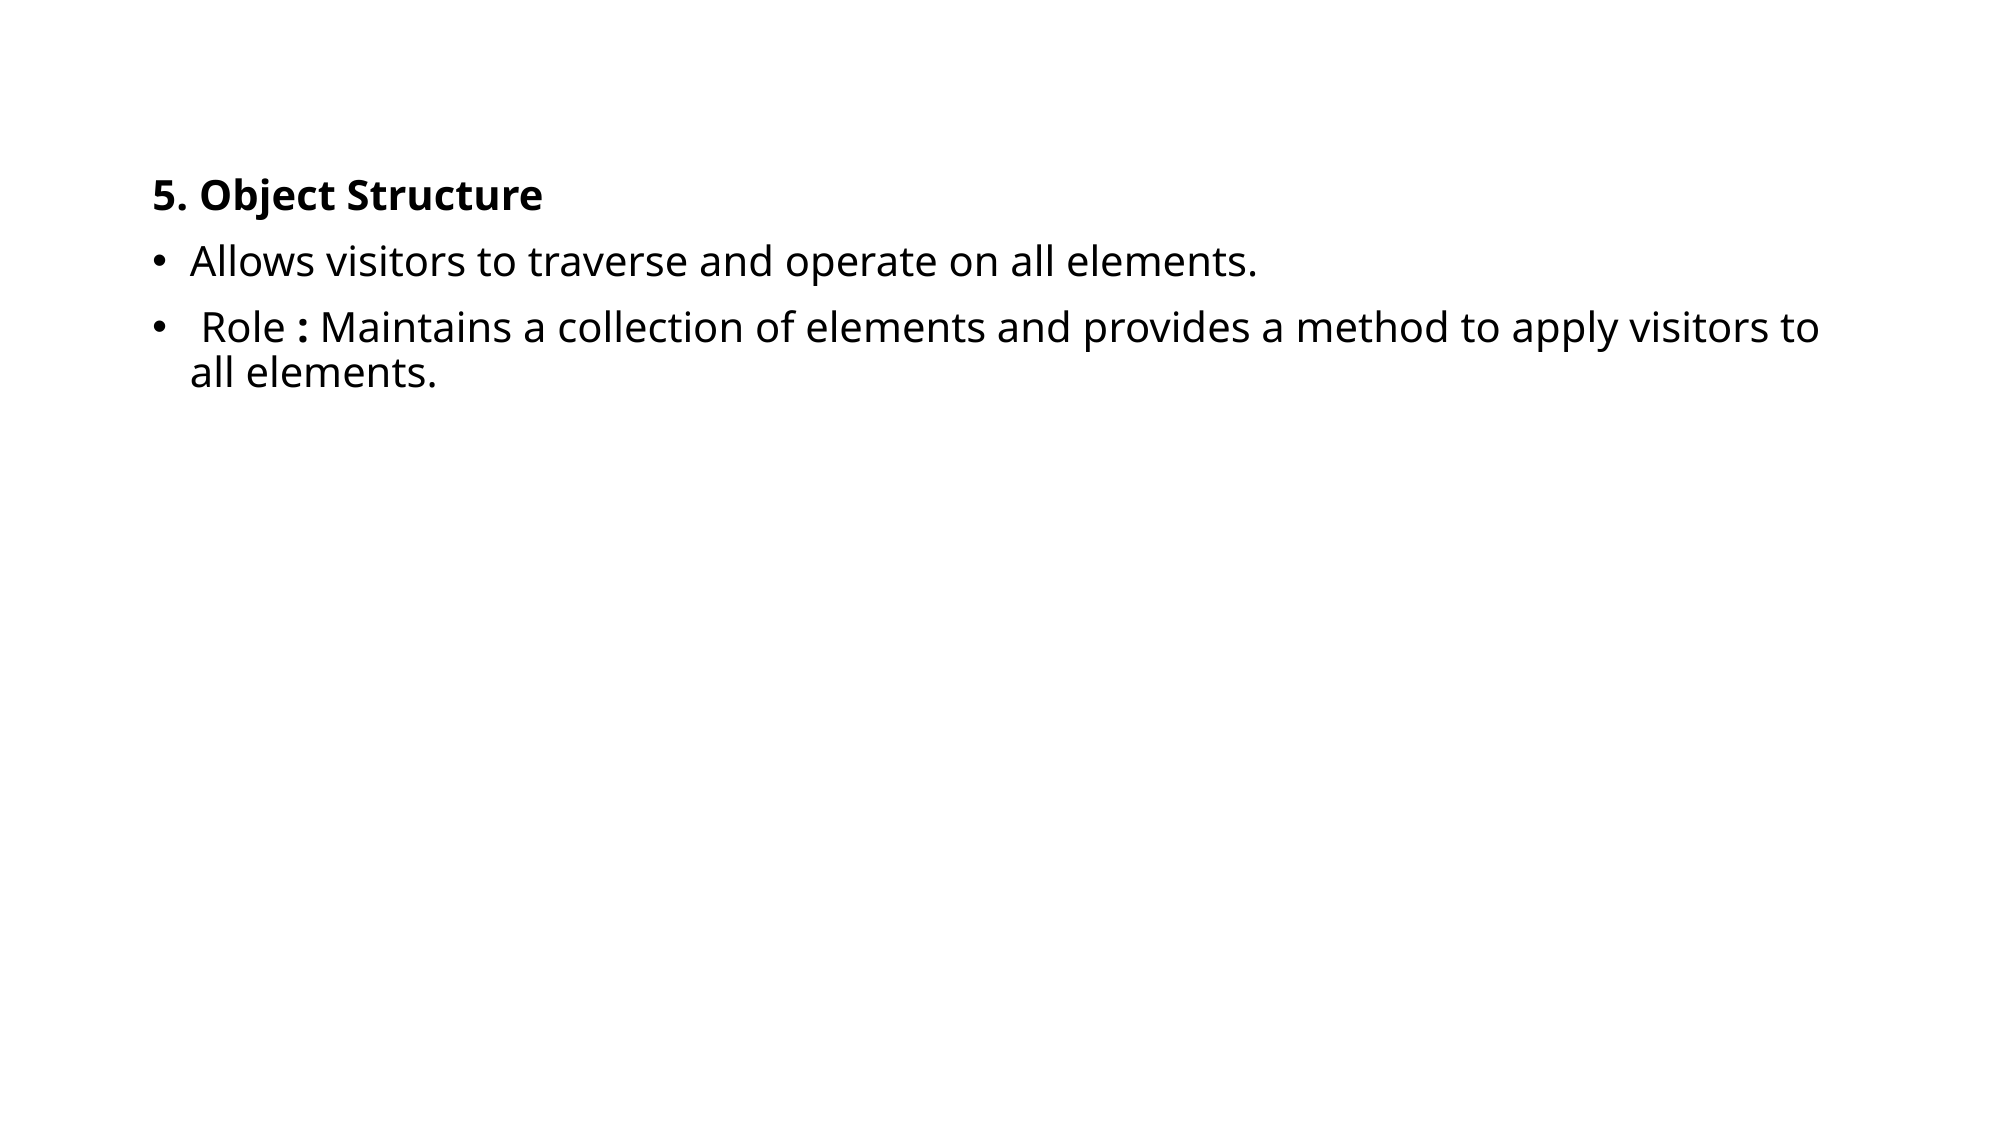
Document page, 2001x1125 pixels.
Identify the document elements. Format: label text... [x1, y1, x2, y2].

list 5. Object Structure Allows visitors to traverse and operate on all elements. Role : Maintains a collection of elements and provides a method to apply visitors to all elements. [137, 166, 1863, 531]
